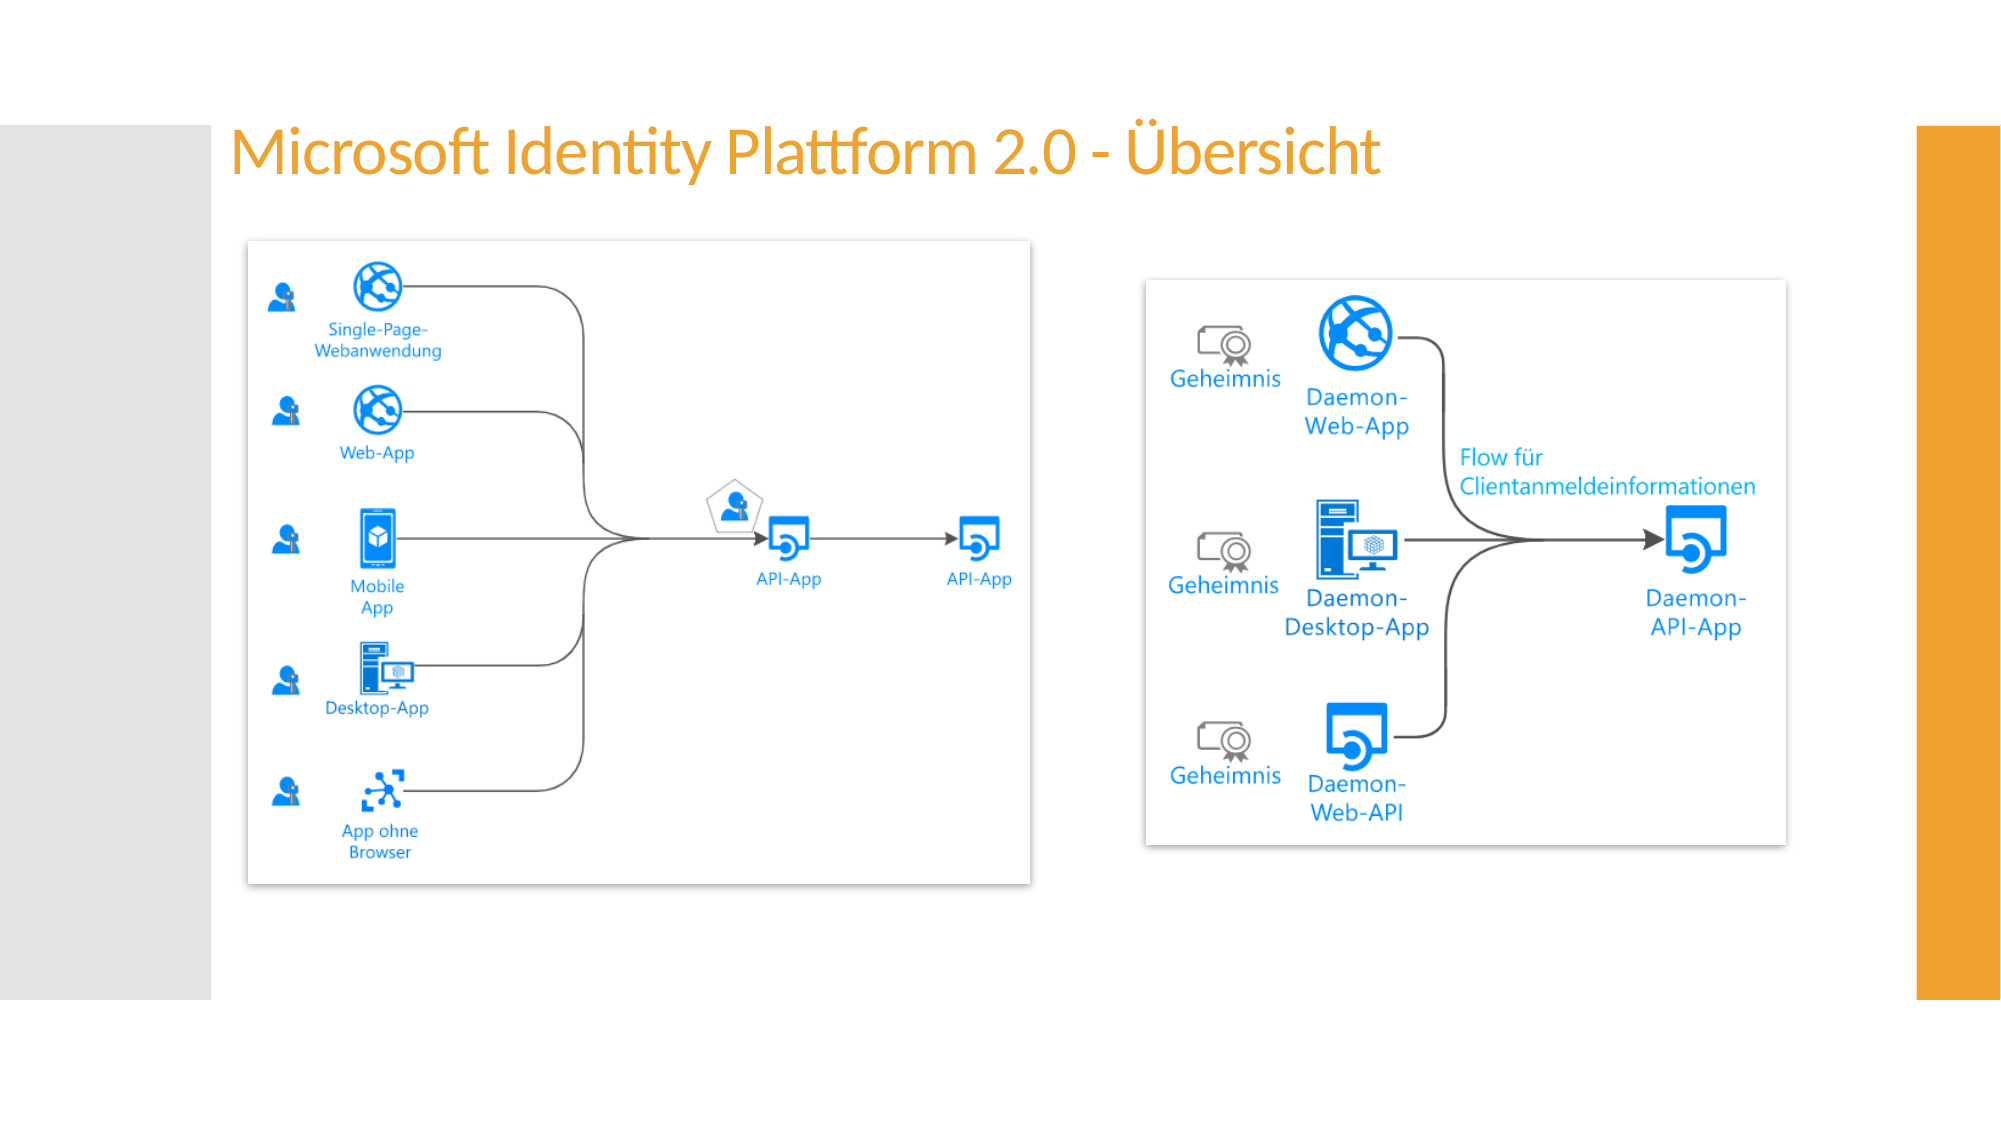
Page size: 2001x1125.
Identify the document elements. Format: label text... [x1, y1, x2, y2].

picture [1160, 294, 1773, 831]
picture [261, 254, 1016, 871]
text_box [0, 0, 2000, 1125]
text_box [1916, 125, 2000, 1001]
text_box [0, 124, 212, 1001]
title Microsoft Identity Plattform 2.0 - Übersicht [214, 43, 1399, 197]
